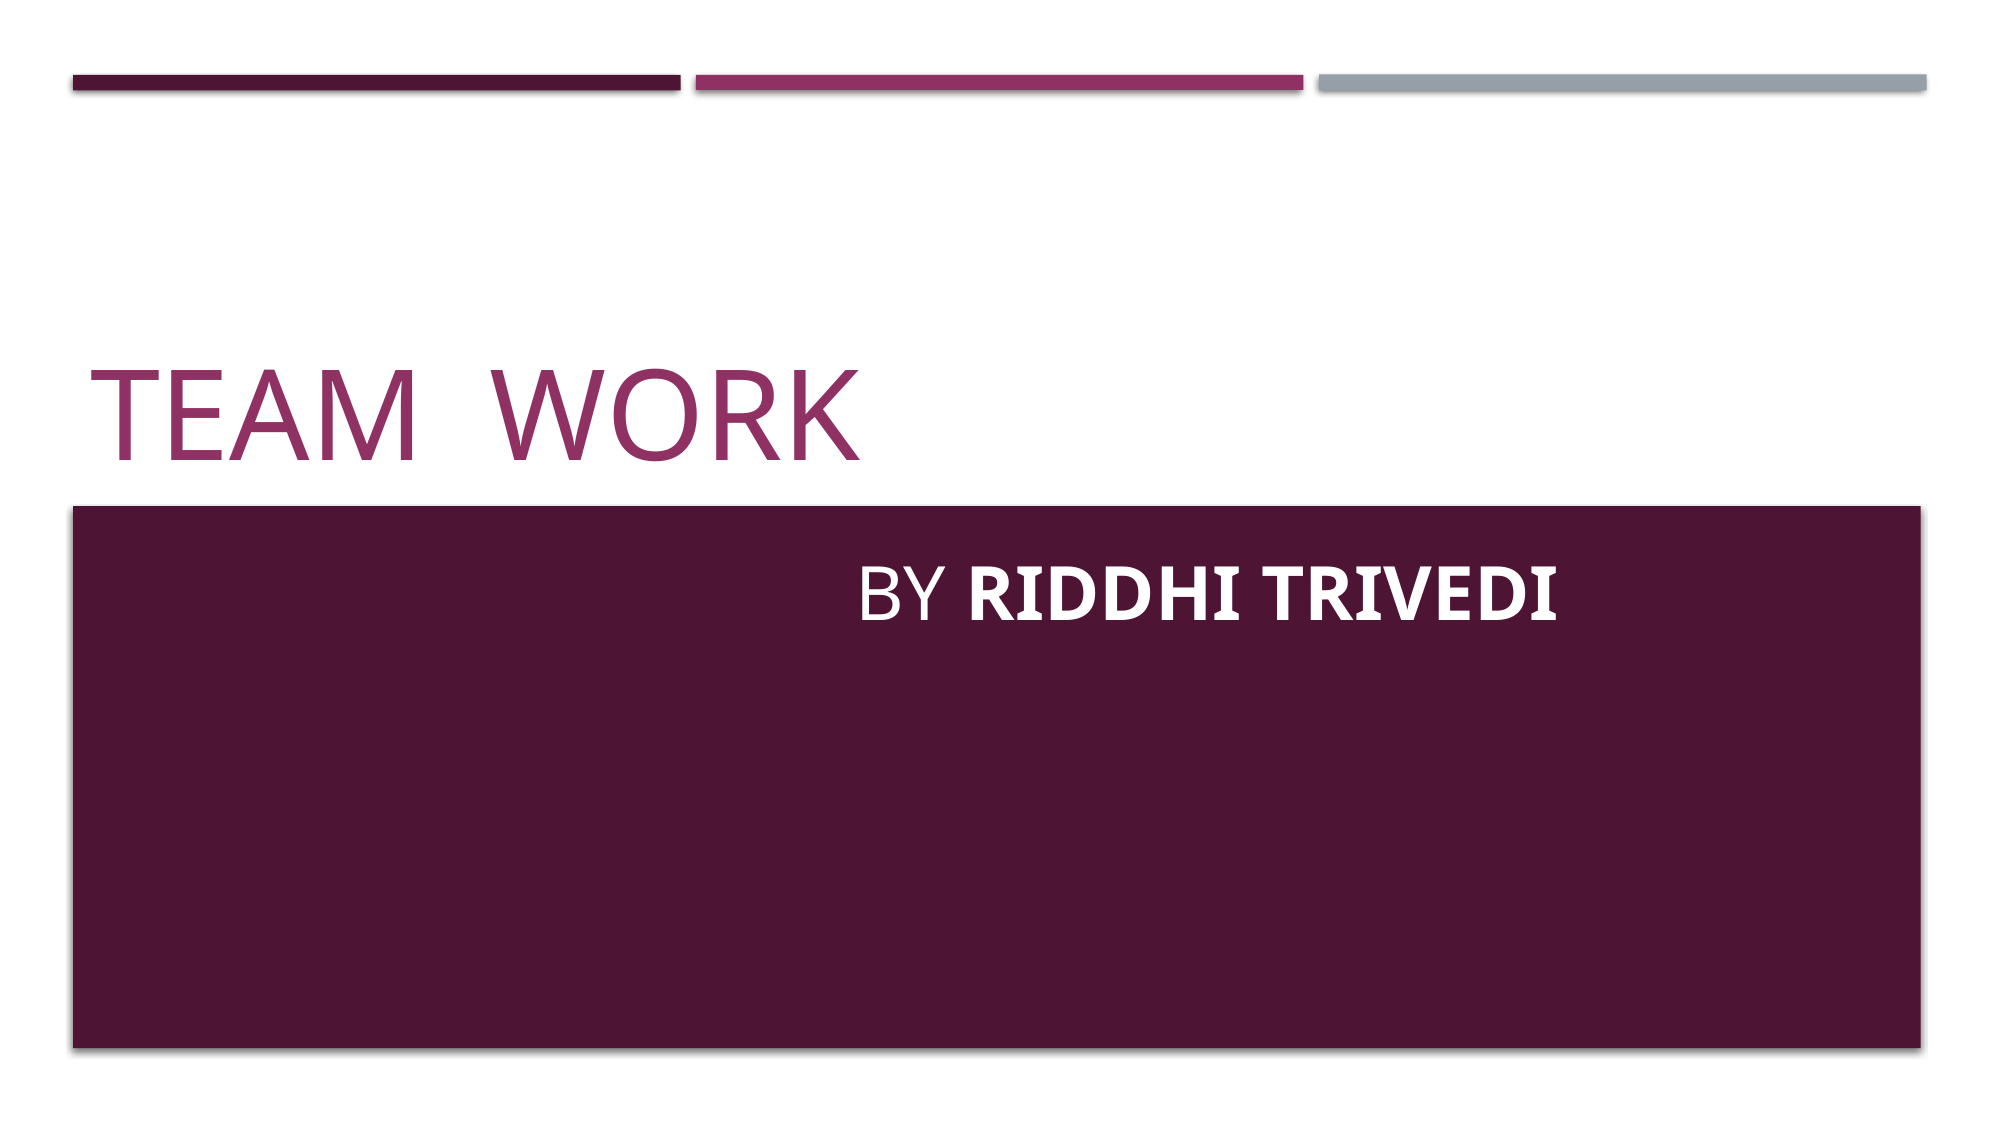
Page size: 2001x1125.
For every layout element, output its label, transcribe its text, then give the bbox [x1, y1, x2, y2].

subtitle BY Riddhi Trivedi [840, 537, 2000, 808]
title TEAM WORK [75, 324, 1350, 595]
